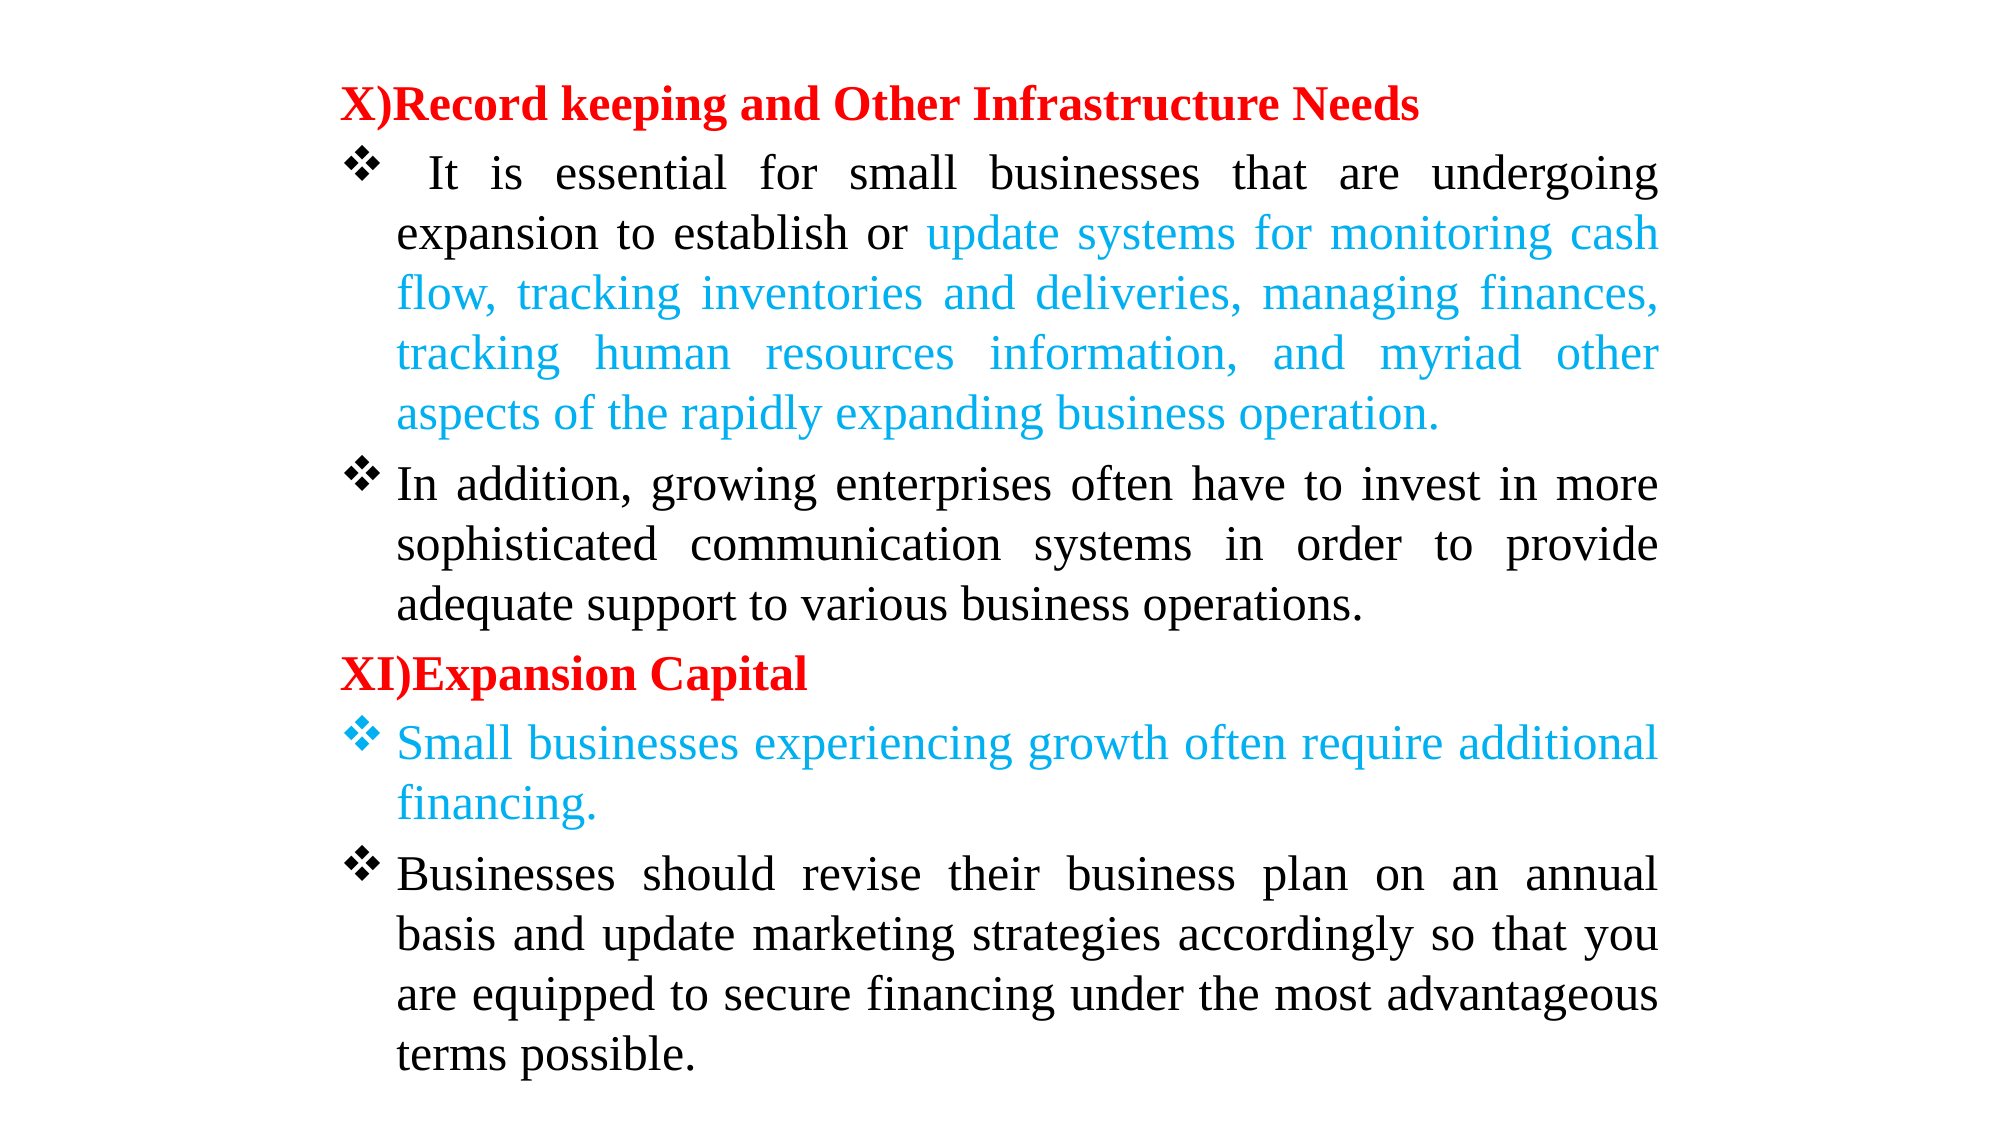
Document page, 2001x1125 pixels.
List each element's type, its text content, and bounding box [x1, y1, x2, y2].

list X)Record keeping and Other Infrastructure Needs It is essential for small businesses that are undergoing expansion to establish or update systems for monitoring cash flow, tracking inventories and deliveries, managing finances, tracking human resources information, and myriad other aspects of the rapidly expanding business operation. In addition, growing enterprises often have to invest in more sophisticated communication systems in order to provide adequate support to various business operations. XI)Expansion Capital Small businesses experiencing growth often require additional financing. Businesses should revise their business plan on an annual basis and update marketing strategies accordingly so that you are equipped to secure financing under the most advantageous terms possible. [324, 62, 1675, 1005]
